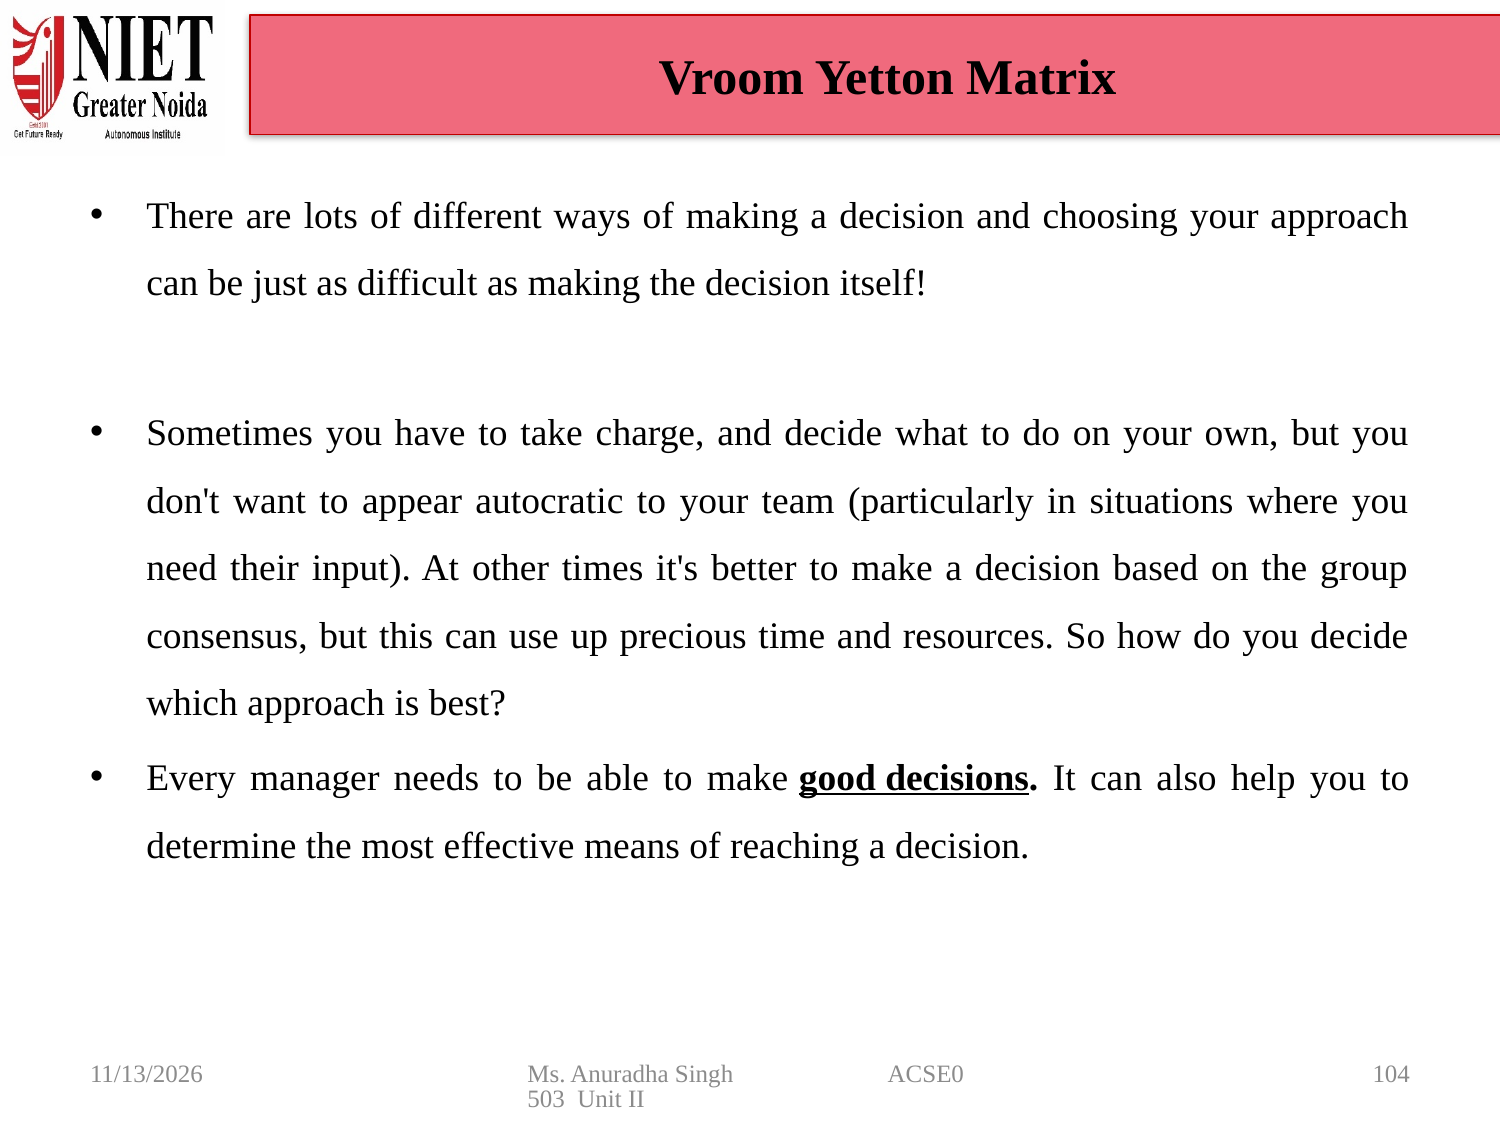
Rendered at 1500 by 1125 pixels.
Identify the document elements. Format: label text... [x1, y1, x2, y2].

picture [0, 0, 226, 156]
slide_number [75, 1042, 425, 1103]
slide_number 104 [1074, 1042, 1425, 1103]
footer Ms. Anuradha Singh ACSE0503 Unit II [512, 1042, 988, 1103]
list There are lots of different ways of making a decision and choosing your approach can be just as difficult as making the decision itself! Sometimes you have to take charge, and decide what to do on your own, but you don't want to appear autocratic to your team (particularly in situations where you need their input). At other times it's better to make a decision based on the group consensus, but this can use up precious time and resources. So how do you decide which approach is best? Every manager needs to be able to make good decisions. It can also help you to determine the most effective means of reaching a decision. [75, 160, 1425, 1005]
text_box Vroom Yetton Matrix [249, 14, 1500, 135]
